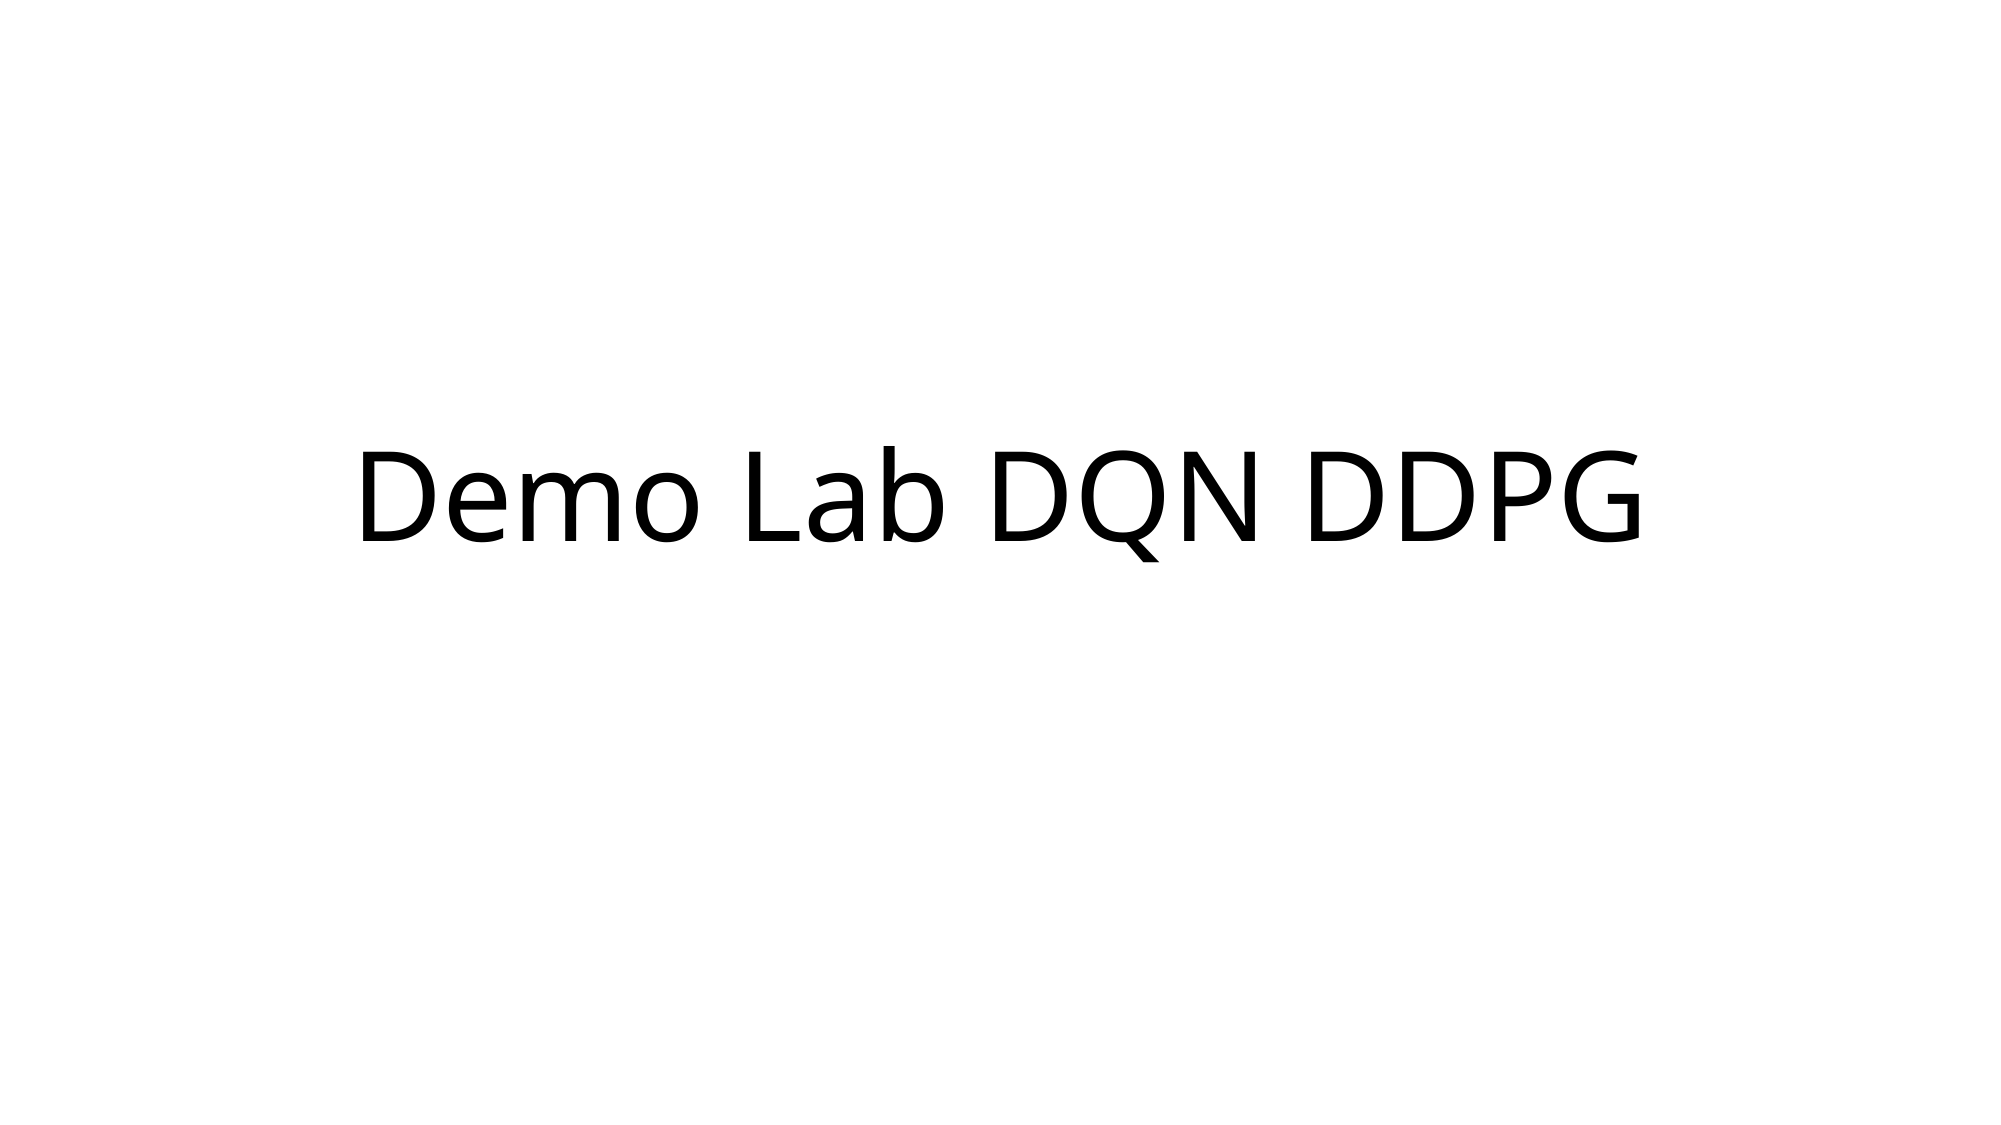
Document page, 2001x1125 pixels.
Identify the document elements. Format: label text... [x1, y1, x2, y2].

title Demo Lab DQN DDPG [249, 184, 1750, 576]
